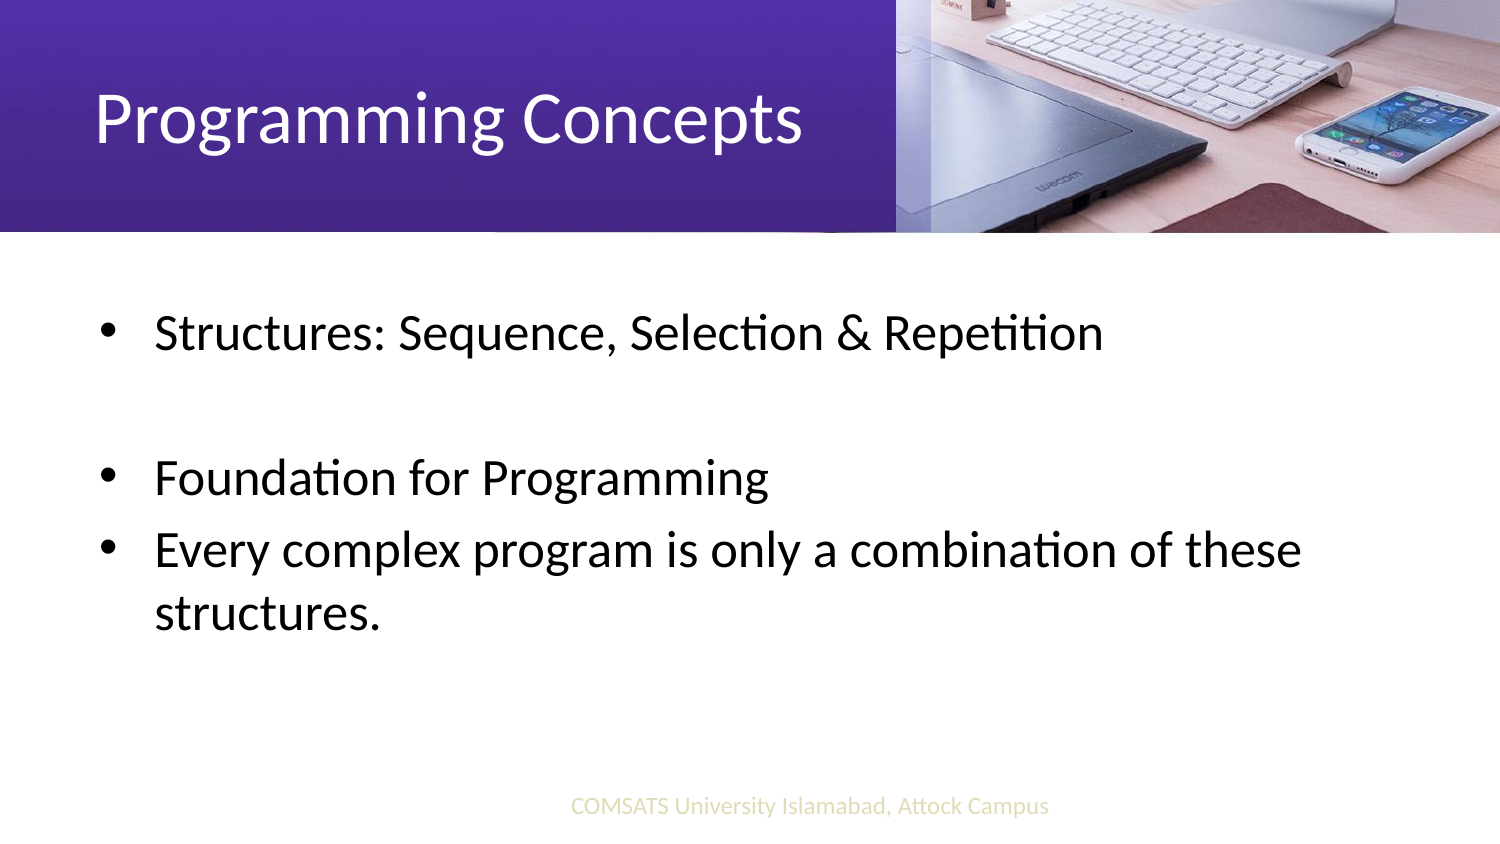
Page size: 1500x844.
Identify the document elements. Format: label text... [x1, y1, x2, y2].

list Structures: Sequence, Selection & Repetition Foundation for Programming Every complex program is only a combination of these structures. [84, 290, 1438, 649]
footer COMSATS University Islamabad, Attock Campus [515, 782, 1106, 827]
picture [0, 0, 1500, 844]
title Programming Concepts [79, 51, 1435, 177]
